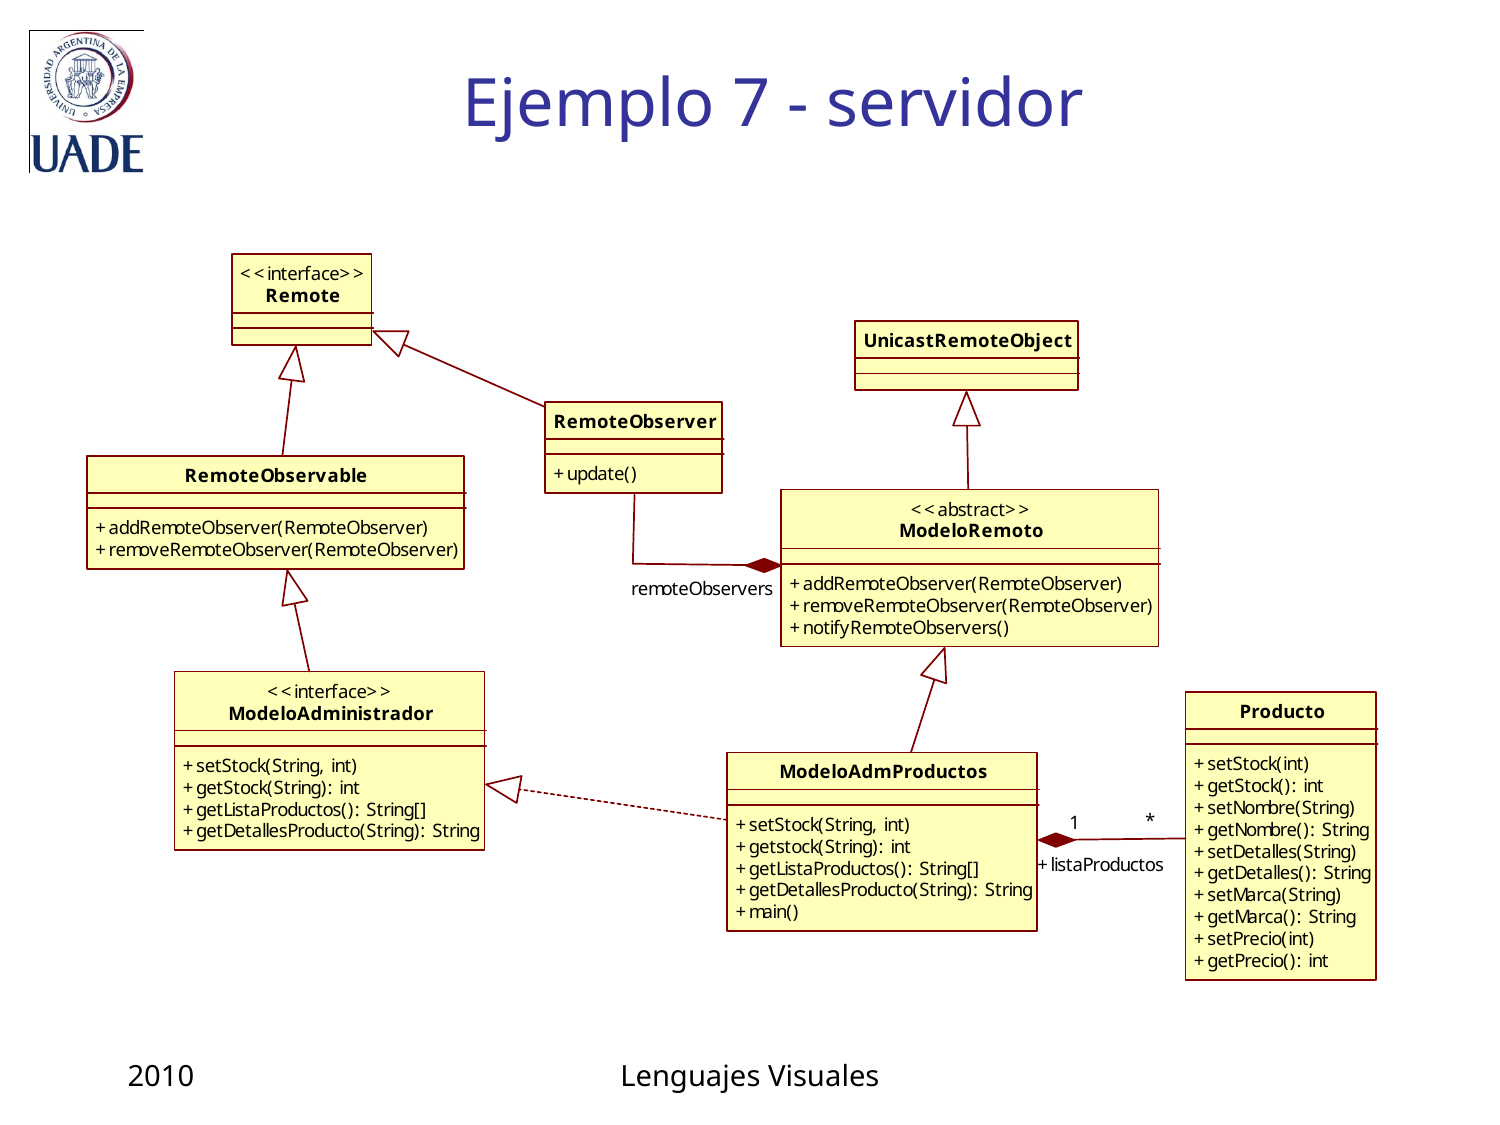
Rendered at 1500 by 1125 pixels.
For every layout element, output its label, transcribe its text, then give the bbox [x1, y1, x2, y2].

picture [52, 219, 1412, 1016]
title Ejemplo 7 - servidor [159, 30, 1389, 169]
picture [29, 30, 144, 173]
slide_number 2010 [112, 1049, 426, 1101]
footer Lenguajes Visuales [512, 1049, 988, 1101]
